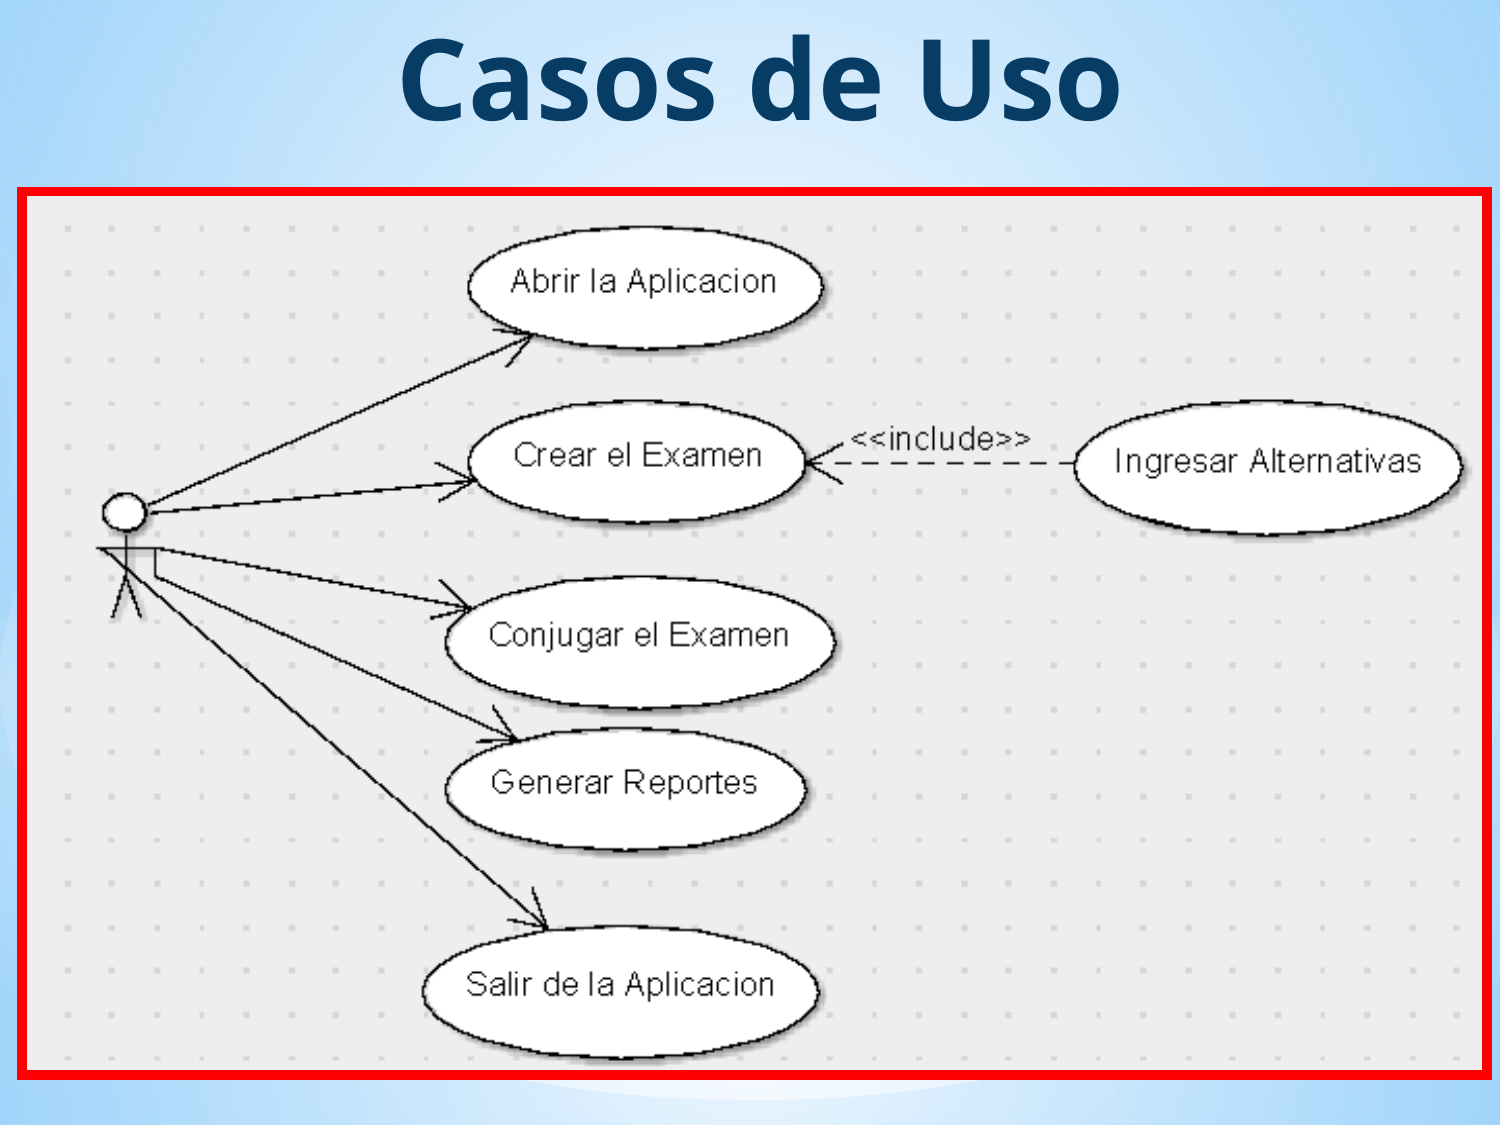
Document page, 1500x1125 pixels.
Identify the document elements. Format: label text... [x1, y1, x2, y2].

picture [26, 195, 1483, 1071]
text_box Casos de Uso [108, 0, 1384, 154]
